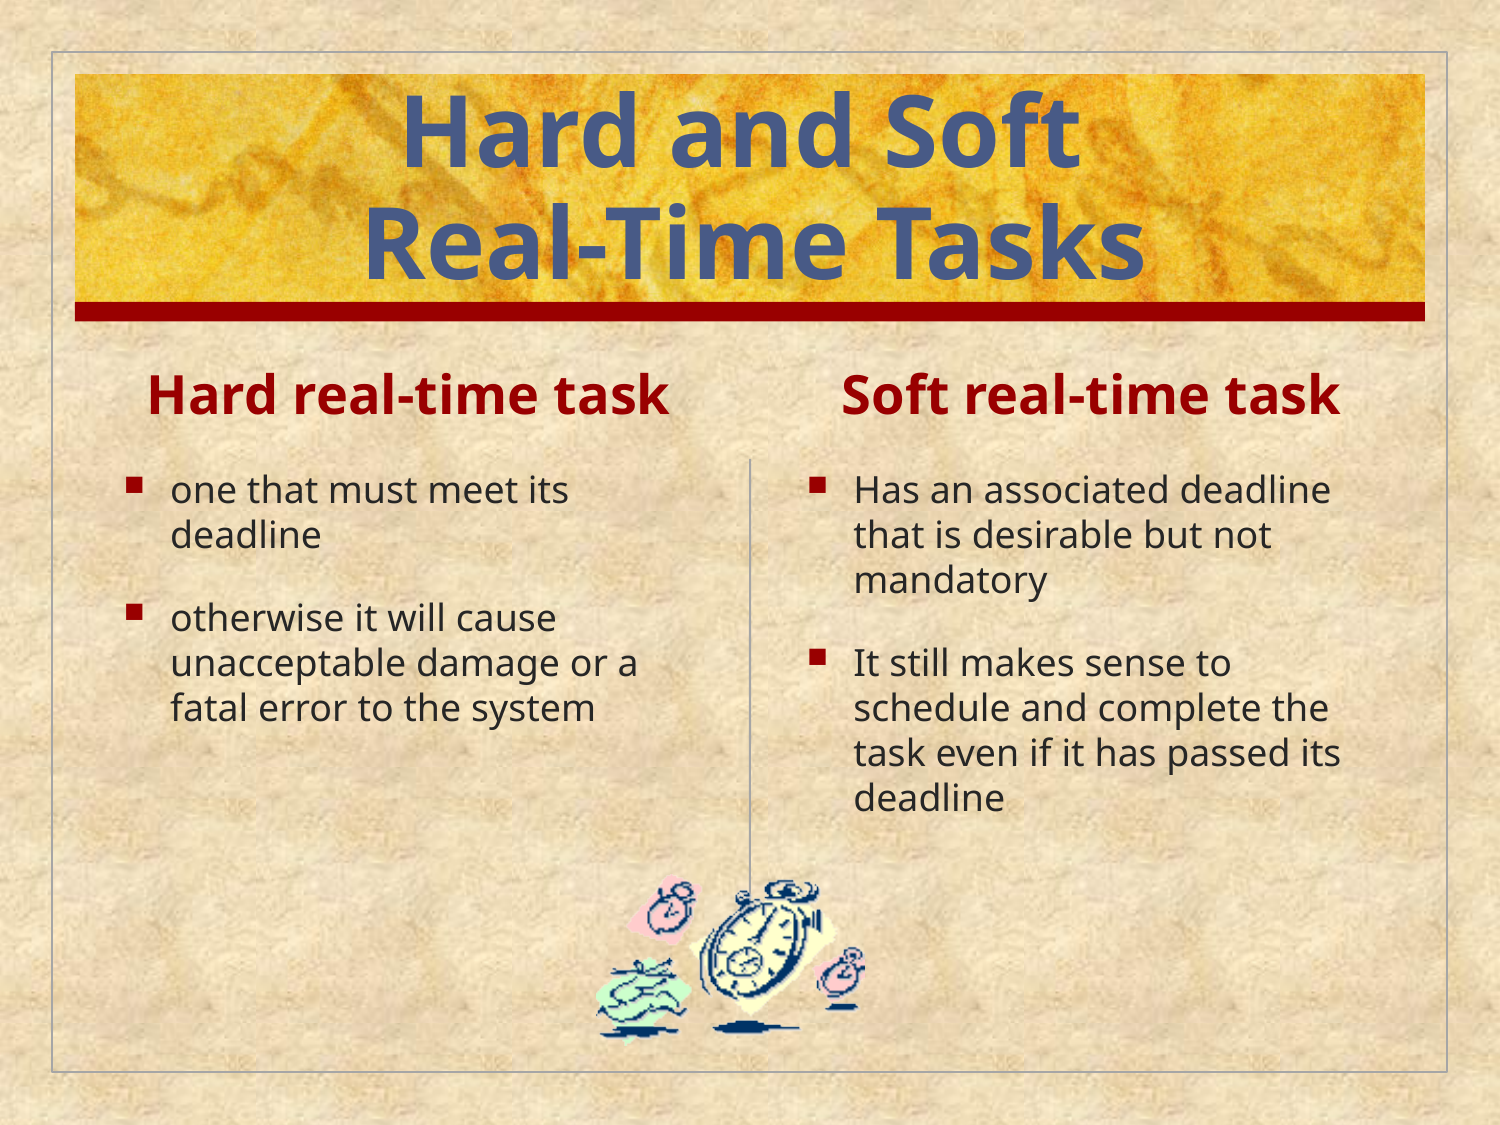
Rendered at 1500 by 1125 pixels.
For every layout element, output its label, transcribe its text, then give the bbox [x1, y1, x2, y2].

list Hard real-time task [108, 334, 709, 455]
picture [0, 0, 1500, 1125]
list Soft real-time task [791, 334, 1392, 455]
title Hard and Soft Real-Time Tasks [112, 137, 1397, 413]
list Has an associated deadline that is desirable but not mandatory It still makes sense to schedule and complete the task even if it has passed its deadline [791, 458, 1392, 1005]
list one that must meet its deadline otherwise it will cause unacceptable damage or a fatal error to the system [108, 458, 709, 1005]
